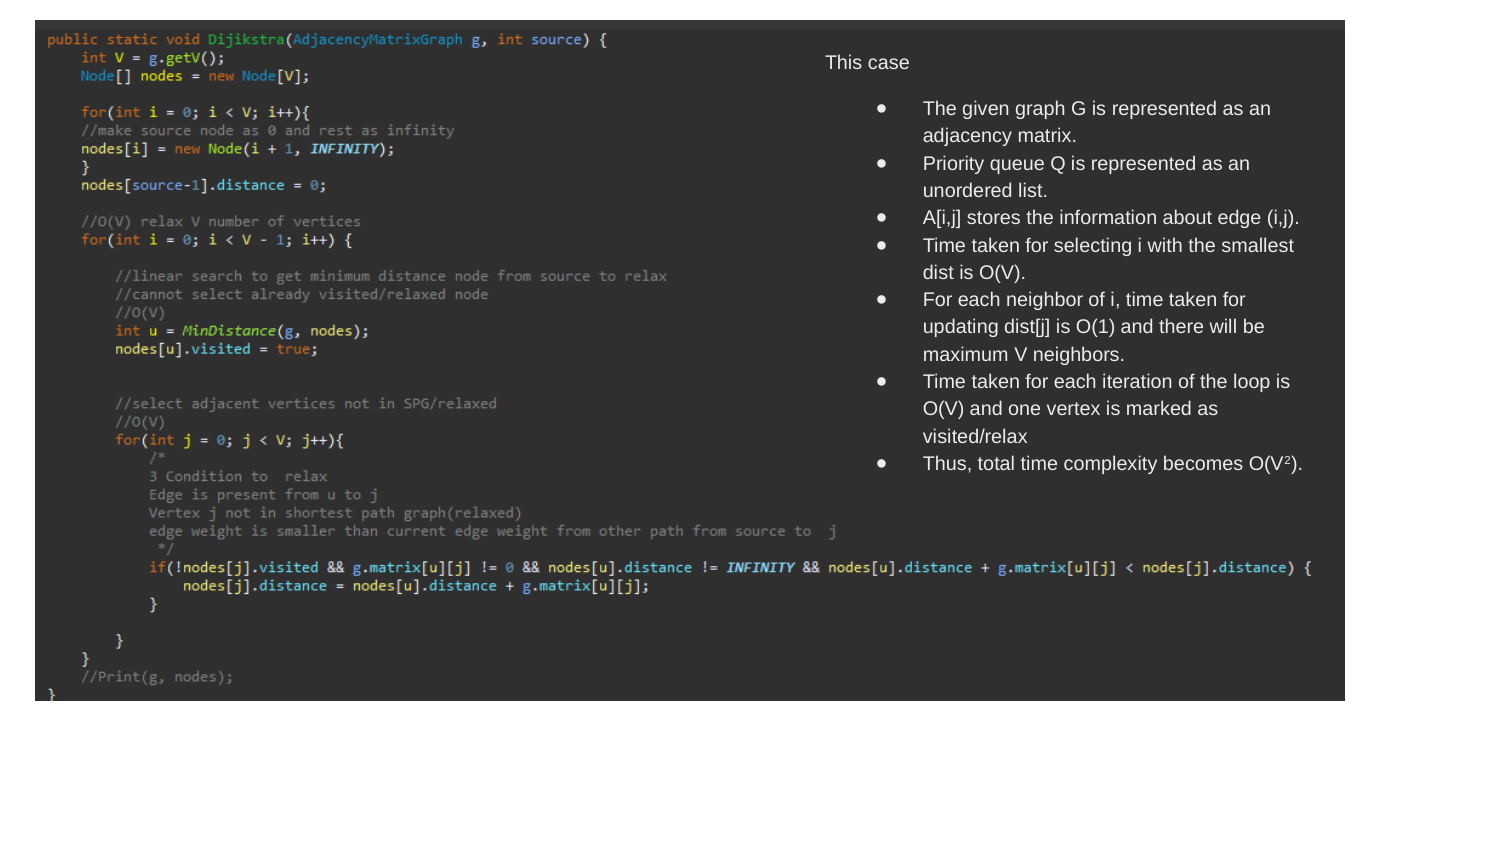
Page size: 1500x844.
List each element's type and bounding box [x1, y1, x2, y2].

picture [35, 20, 1345, 702]
